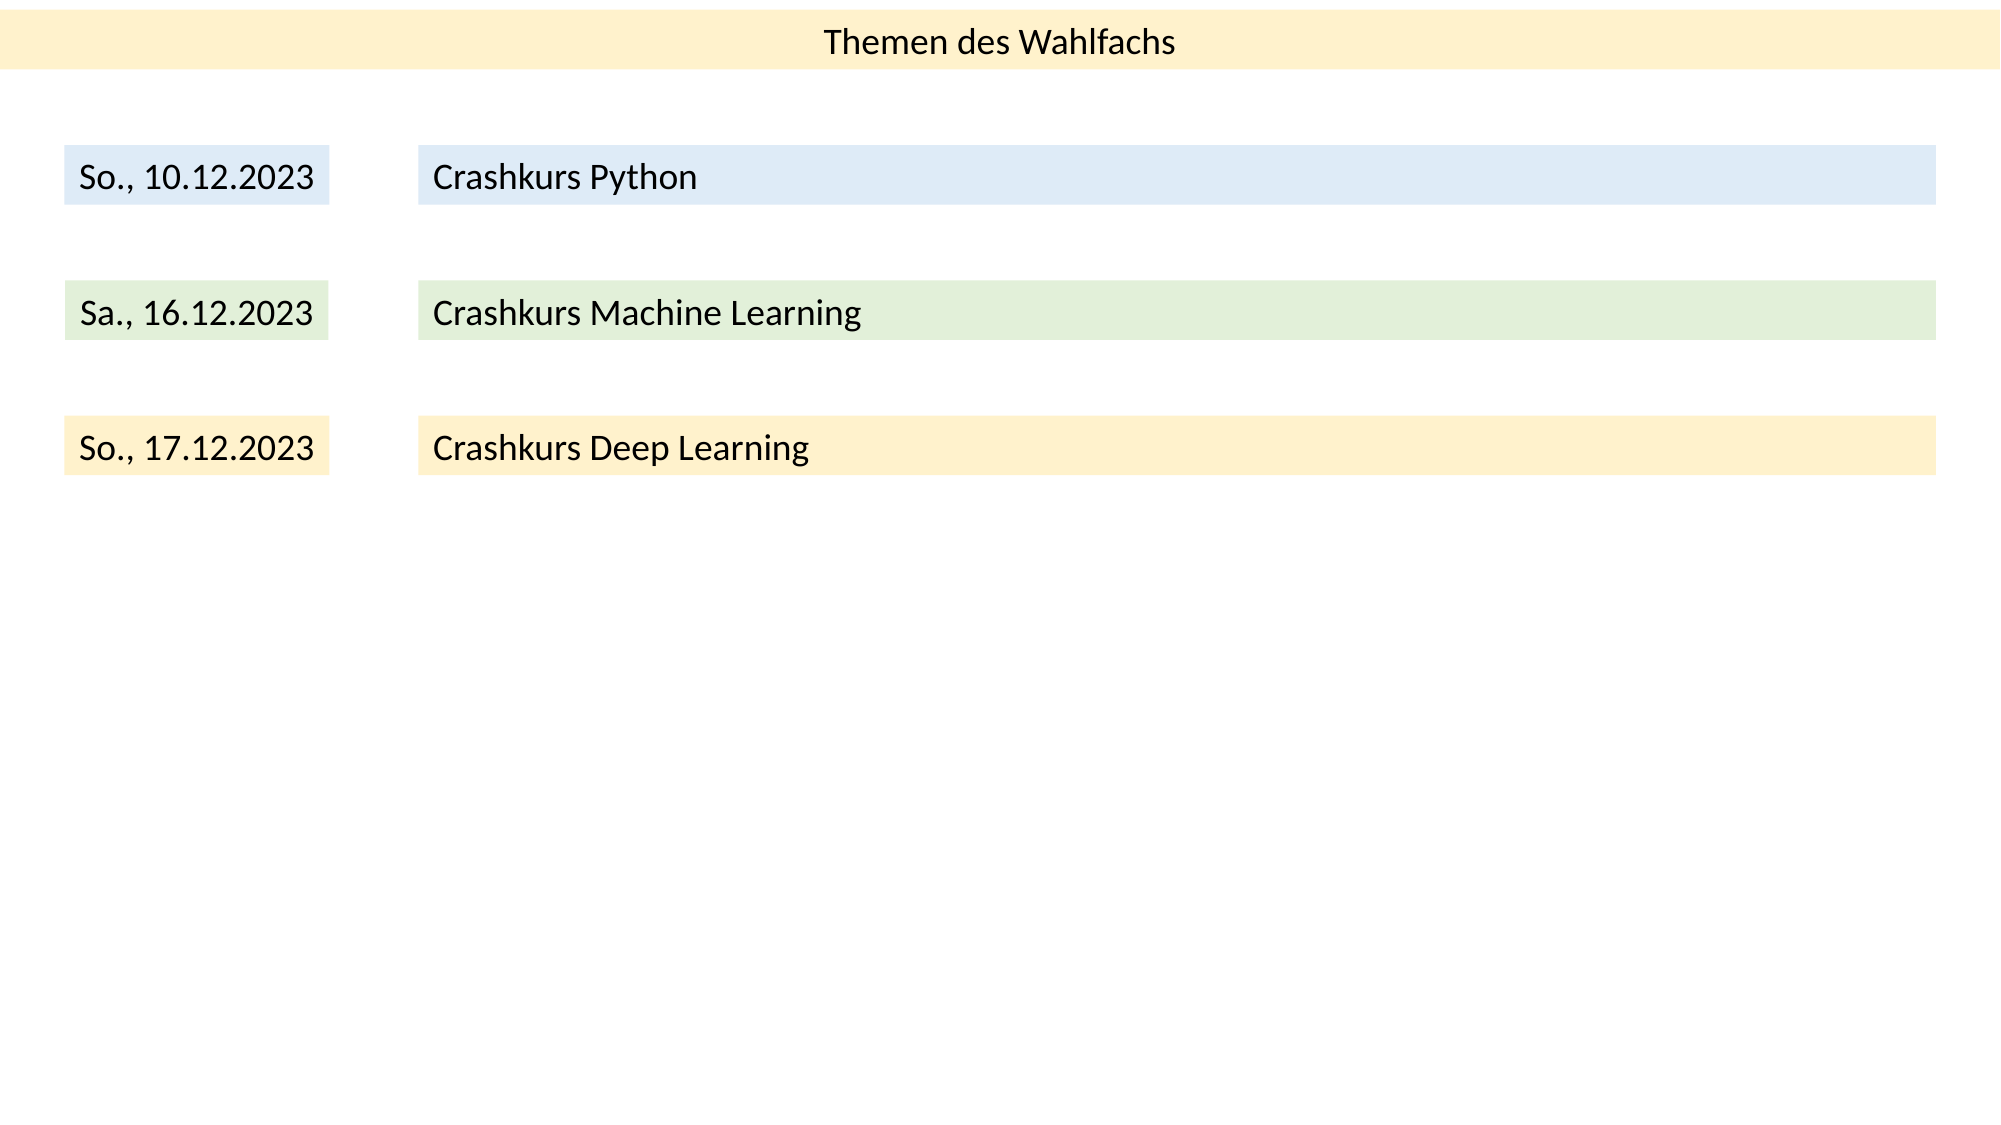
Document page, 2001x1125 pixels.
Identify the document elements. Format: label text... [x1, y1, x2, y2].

text_box Themen des Wahlfachs [0, 9, 2000, 70]
text_box Crashkurs Machine Learning [418, 280, 1936, 340]
text_box Crashkurs Deep Learning [418, 415, 1936, 476]
text_box Crashkurs Python [418, 145, 1936, 205]
text_box Sa., 16.12.2023 [65, 280, 329, 340]
text_box So., 17.12.2023 [64, 415, 330, 476]
text_box So., 10.12.2023 [64, 145, 330, 205]
